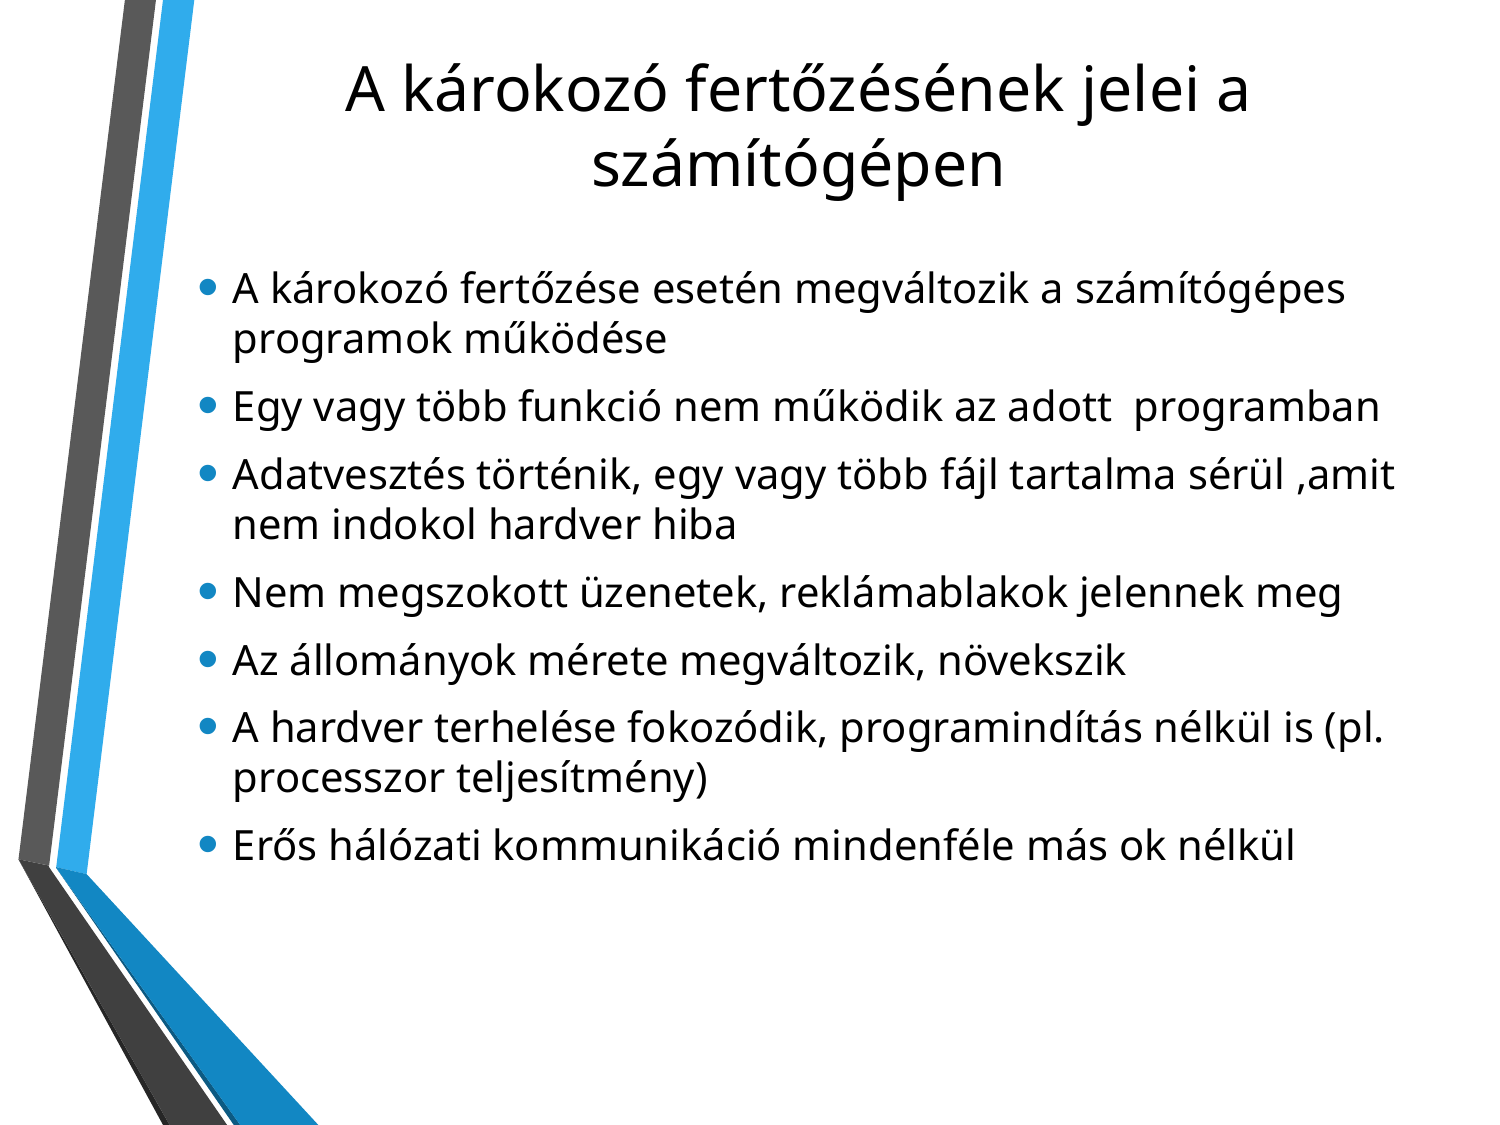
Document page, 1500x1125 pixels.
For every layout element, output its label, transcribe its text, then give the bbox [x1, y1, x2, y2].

list A károkozó fertőzése esetén megváltozik a számítógépes programok működése Egy vagy több funkció nem működik az adott programban Adatvesztés történik, egy vagy több fájl tartalma sérül ,amit nem indokol hardver hiba Nem megszokott üzenetek, reklámablakok jelennek meg Az állományok mérete megváltozik, növekszik A hardver terhelése fokozódik, programindítás nélkül is (pl. processzor teljesítmény) Erős hálózati kommunikáció mindenféle más ok nélkül [182, 208, 1416, 1053]
title A károkozó fertőzésének jelei a számítógépen [182, 54, 1416, 194]
